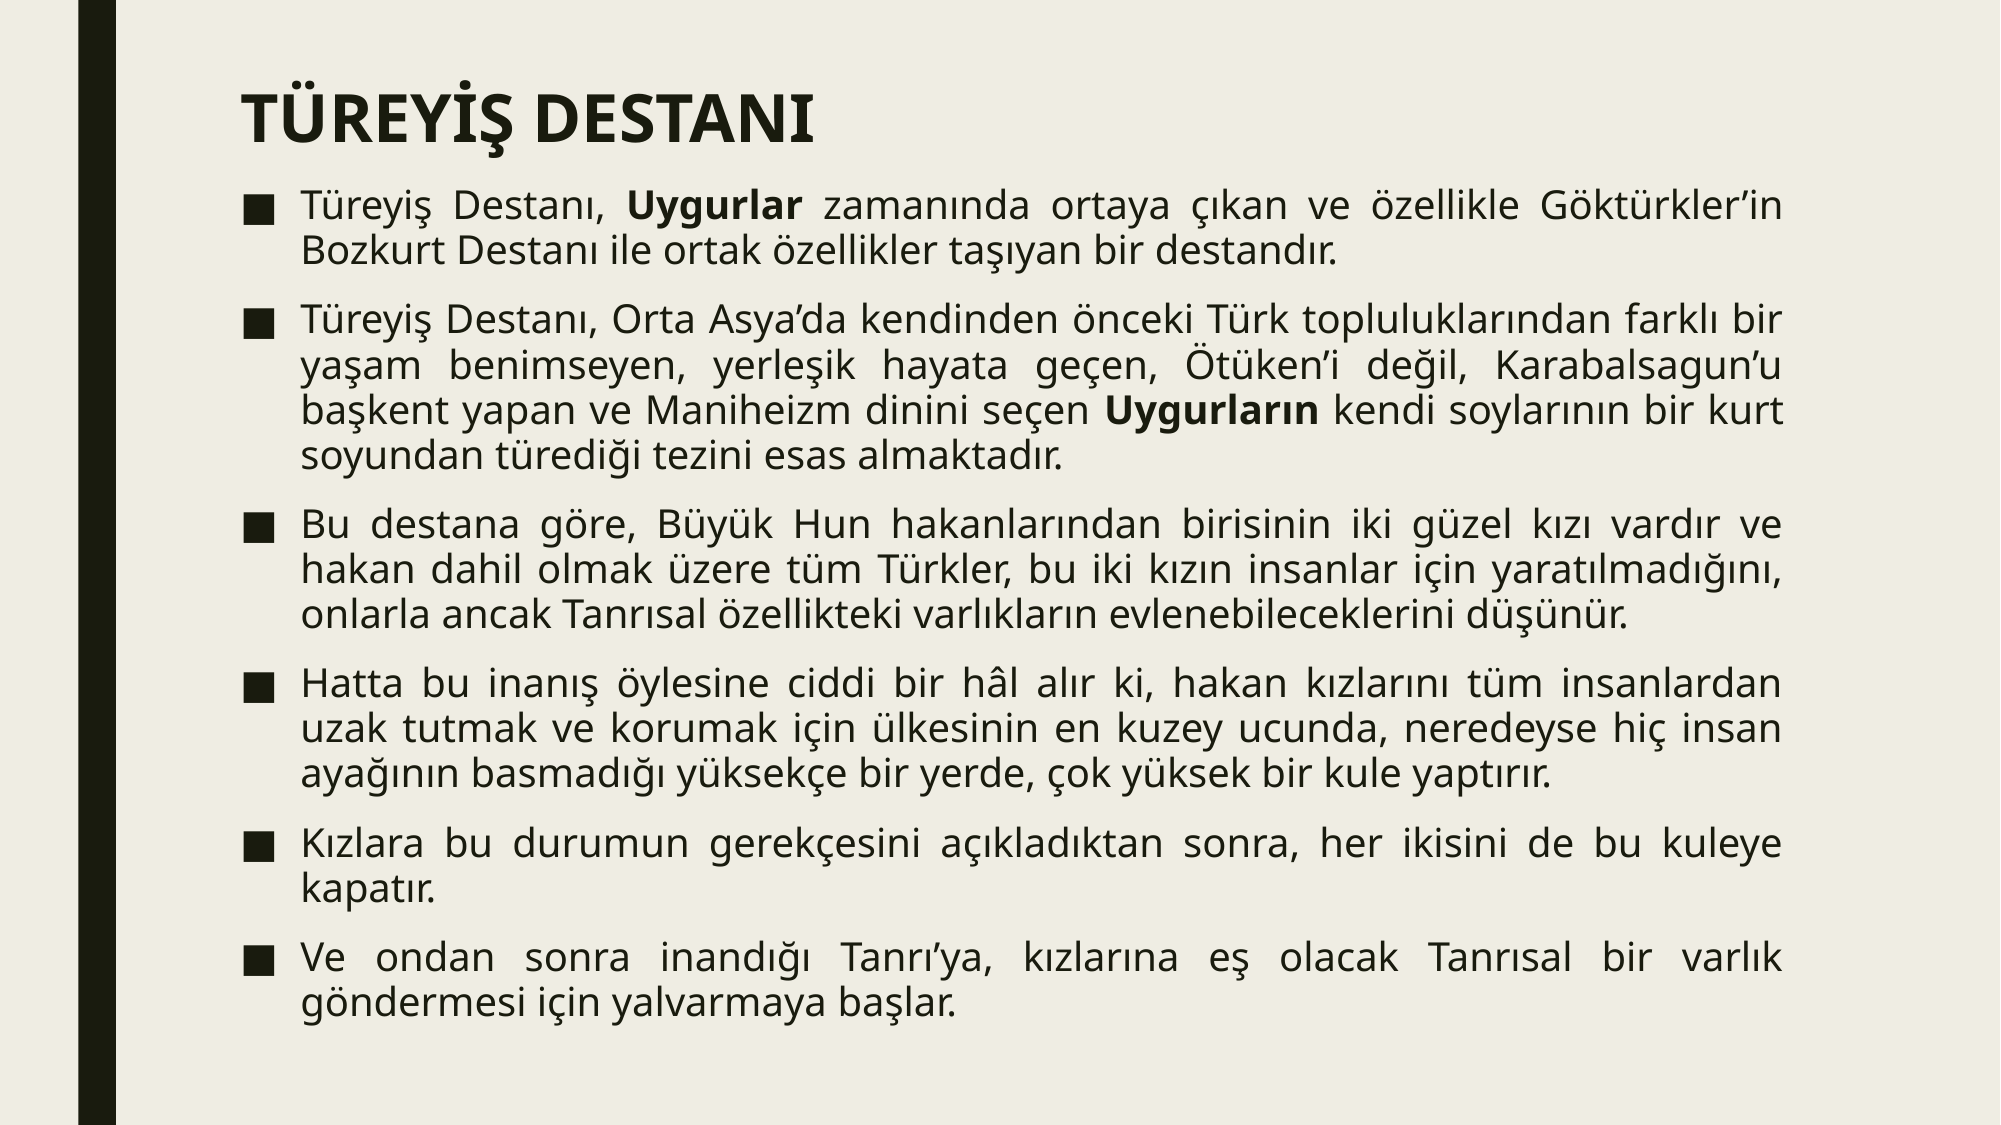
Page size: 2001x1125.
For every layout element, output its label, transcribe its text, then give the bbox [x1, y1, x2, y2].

list Türeyiş Destanı, Uygurlar zamanında ortaya çıkan ve özellikle Göktürkler’in Bozkurt Destanı ile ortak özellikler taşıyan bir destandır. Türeyiş Destanı, Orta Asya’da kendinden önceki Türk topluluklarından farklı bir yaşam benimseyen, yerleşik hayata geçen, Ötüken’i değil, Karabalsagun’u başkent yapan ve Maniheizm dinini seçen Uygurların kendi soylarının bir kurt soyundan türediği tezini esas almaktadır. Bu destana göre, Büyük Hun hakanlarından birisinin iki güzel kızı vardır ve hakan dahil olmak üzere tüm Türkler, bu iki kızın insanlar için yaratılmadığını, onlarla ancak Tanrısal özellikteki varlıkların evlenebileceklerini düşünür. Hatta bu inanış öylesine ciddi bir hâl alır ki, hakan kızlarını tüm insanlardan uzak tutmak ve korumak için ülkesinin en kuzey ucunda, neredeyse hiç insan ayağının basmadığı yüksekçe bir yerde, çok yüksek bir kule yaptırır. Kızlara bu durumun gerekçesini açıkladıktan sonra, her ikisini de bu kuleye kapatır. Ve ondan sonra inandığı Tanrı’ya, kızlarına eş olacak Tanrısal bir varlık göndermesi için yalvarmaya başlar. [225, 176, 1800, 1047]
title TÜREYİŞ DESTANI [225, 78, 1132, 176]
